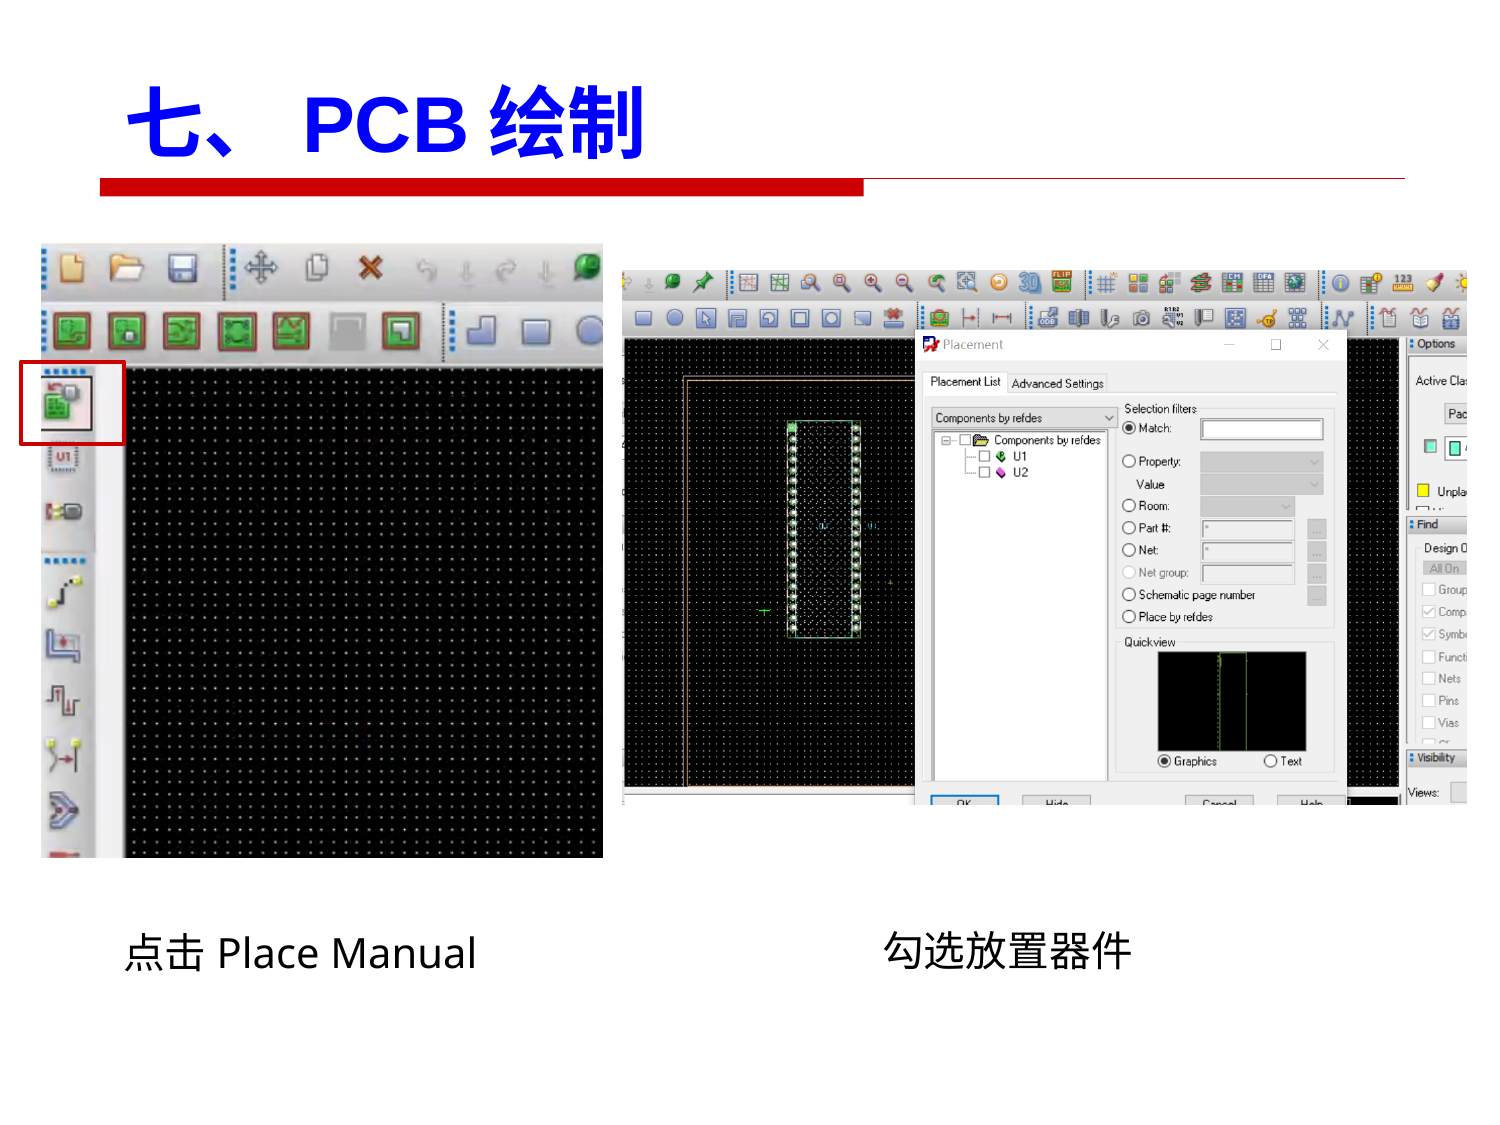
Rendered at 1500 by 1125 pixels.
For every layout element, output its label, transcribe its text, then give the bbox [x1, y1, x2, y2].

text_box 勾选放置器件 [867, 916, 1148, 982]
text_box [64, 208, 1424, 1058]
text_box [19, 360, 35, 446]
picture [40, 243, 603, 858]
text_box 点击Place Manual [108, 919, 493, 984]
picture [622, 270, 1467, 805]
text_box 七、PCB绘制 [109, 66, 1388, 177]
